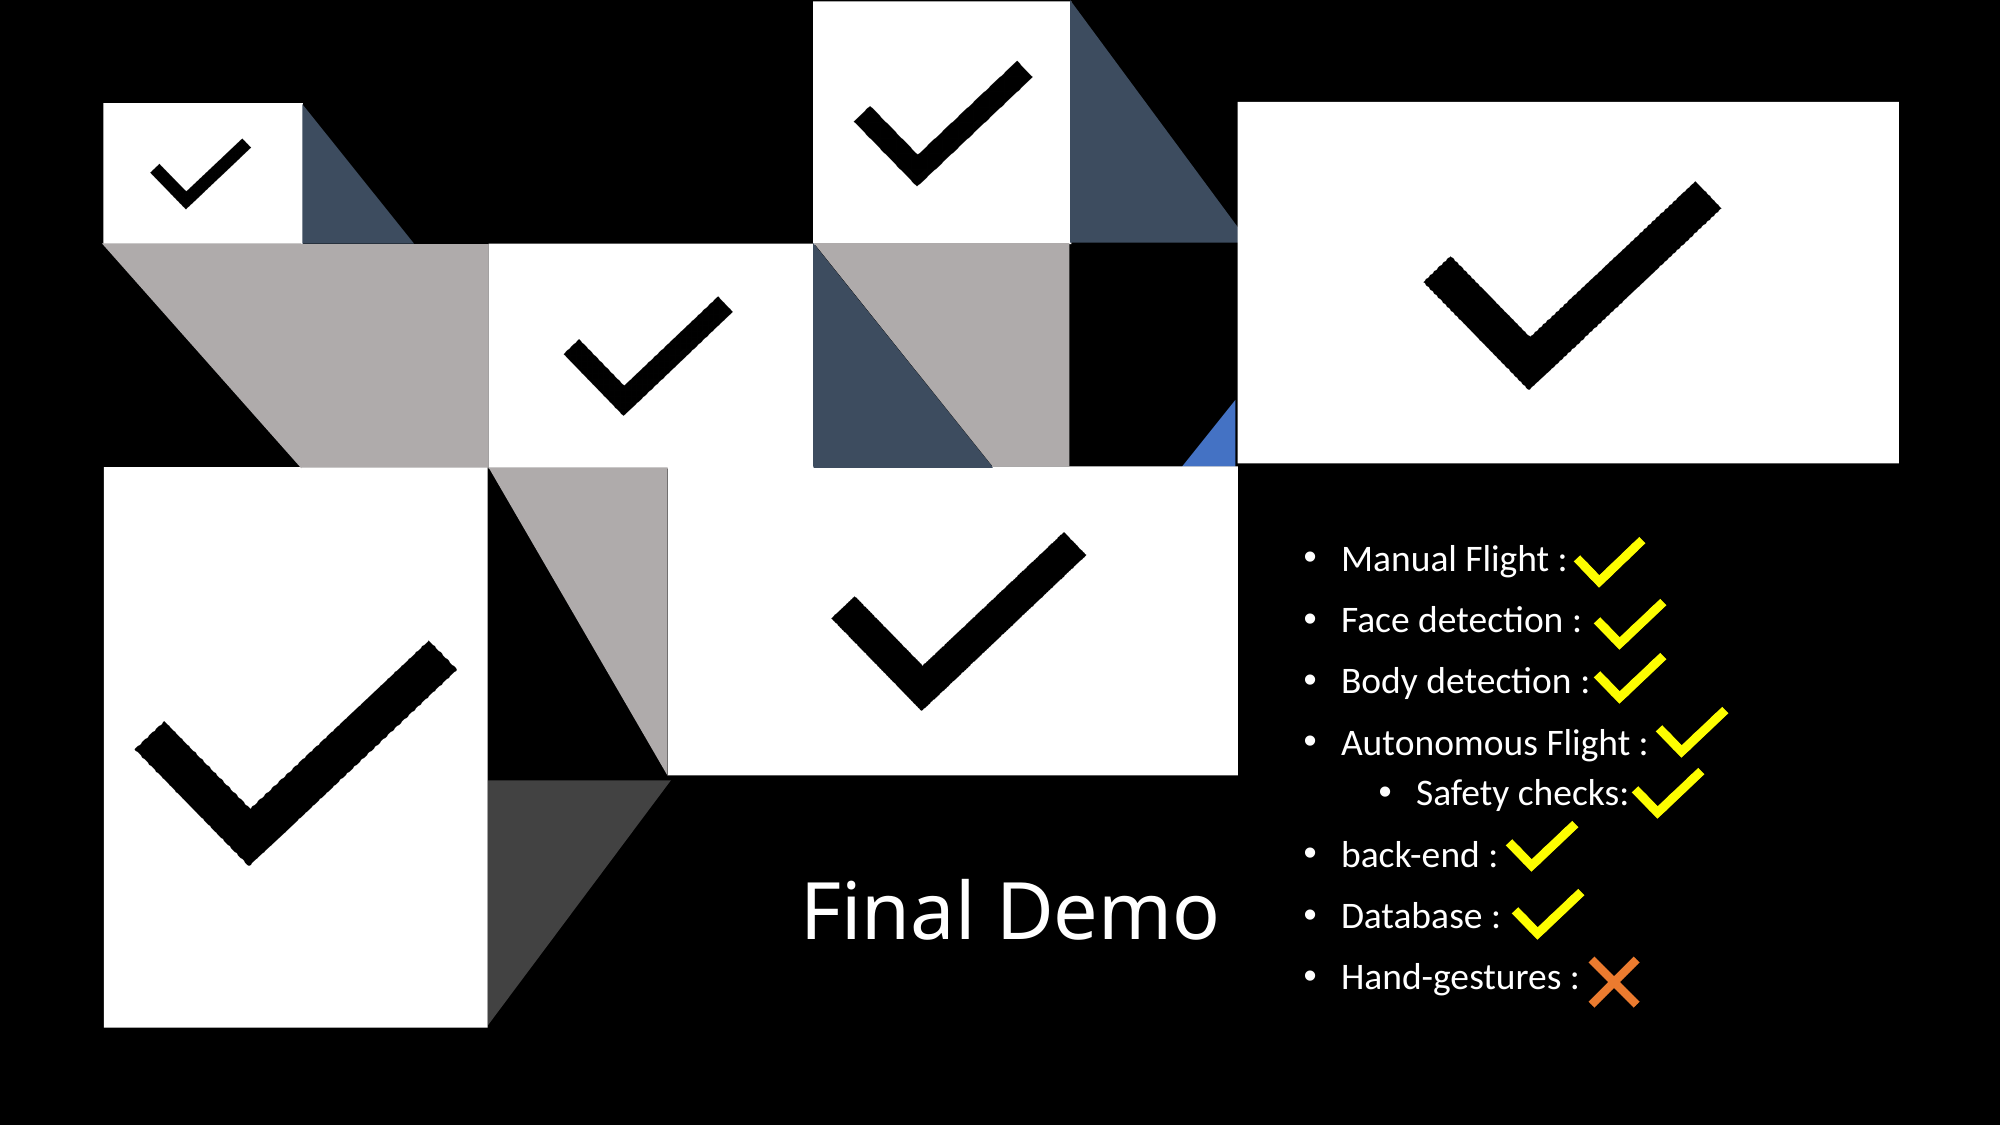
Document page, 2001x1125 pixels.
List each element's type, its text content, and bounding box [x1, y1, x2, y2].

text_box [301, 101, 415, 243]
picture [1571, 524, 1730, 831]
title Final Demo [658, 808, 1236, 1020]
picture [1504, 808, 1649, 1017]
text_box [1069, 0, 1237, 244]
text_box [486, 466, 669, 779]
text_box [99, 242, 487, 472]
picture [560, 267, 736, 444]
text_box [812, 0, 1069, 242]
picture [1417, 130, 1727, 439]
text_box [486, 779, 673, 1029]
picture [850, 30, 1036, 216]
picture [128, 585, 463, 919]
text_box [102, 102, 301, 242]
text_box [667, 465, 1239, 776]
picture [826, 488, 1091, 753]
text_box [815, 242, 1071, 468]
text_box [487, 243, 811, 466]
text_box [811, 239, 995, 468]
text_box [1182, 396, 1237, 465]
list Manual Flight : Face detection : Body detection : Autonomous Flight : Safety checks: back-end : Database : Hand-gestures : [1288, 517, 1897, 1020]
picture [148, 121, 253, 226]
text_box [103, 466, 489, 1029]
text_box [1237, 101, 1900, 464]
